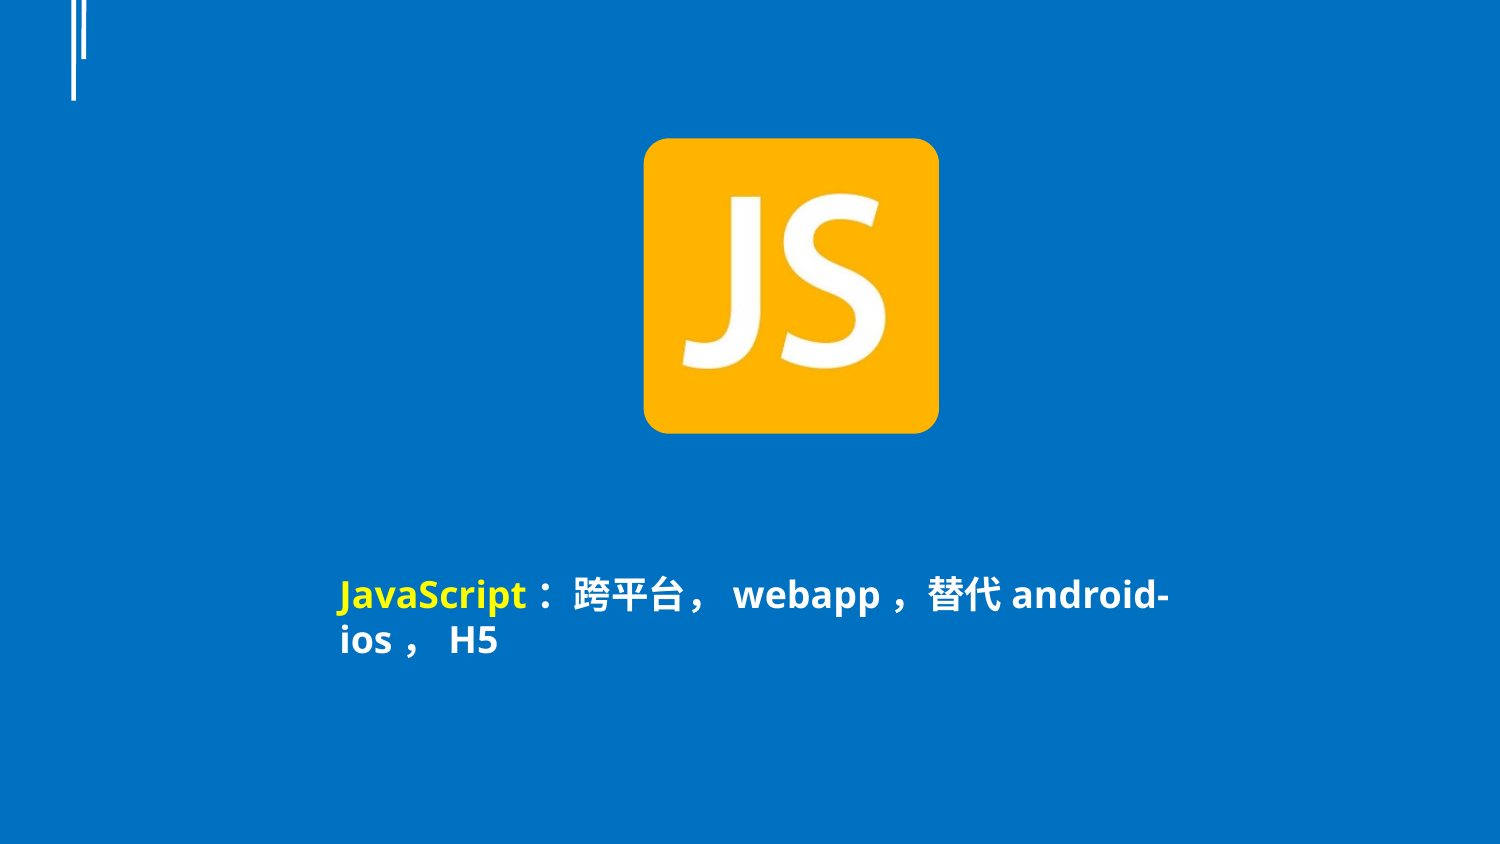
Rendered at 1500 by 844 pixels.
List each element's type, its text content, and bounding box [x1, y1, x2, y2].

text_box JavaScript：跨平台，webapp，替代android-ios，H5 [324, 563, 1258, 669]
picture [643, 138, 940, 434]
